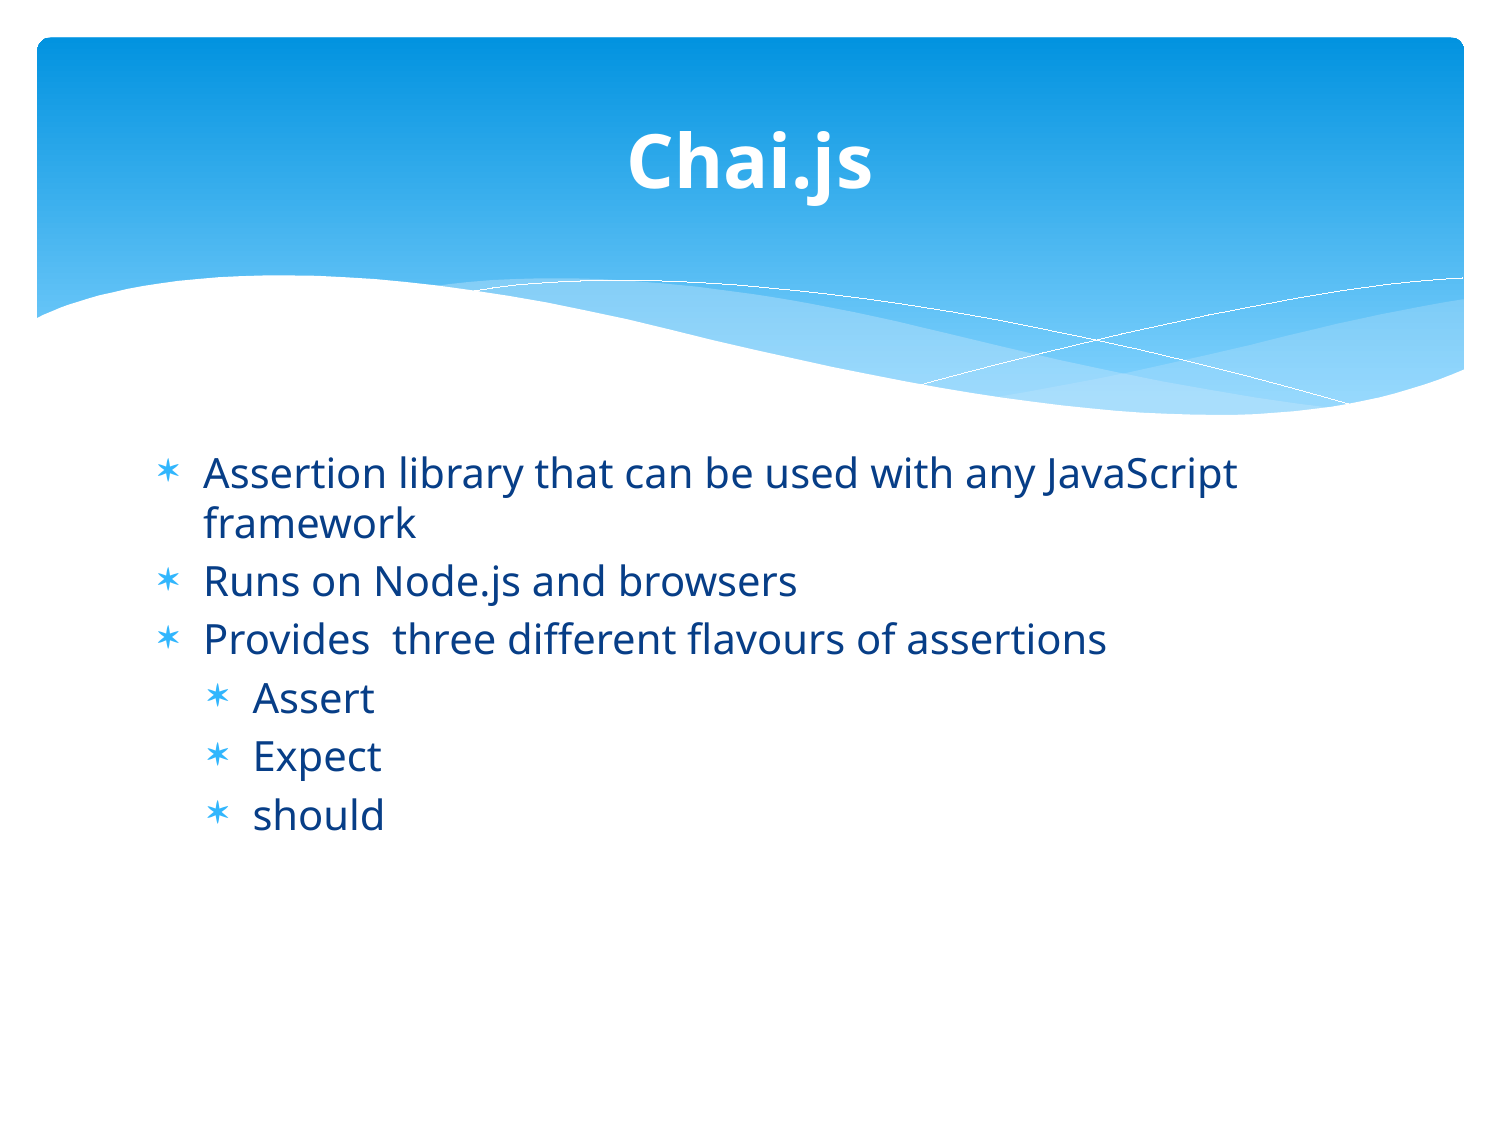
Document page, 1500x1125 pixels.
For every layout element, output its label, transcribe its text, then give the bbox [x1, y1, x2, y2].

title Chai.js [75, 55, 1425, 261]
list Assertion library that can be used with any JavaScript framework Runs on Node.js and browsers Provides three different flavours of assertions Assert Expect should [143, 438, 1359, 1005]
